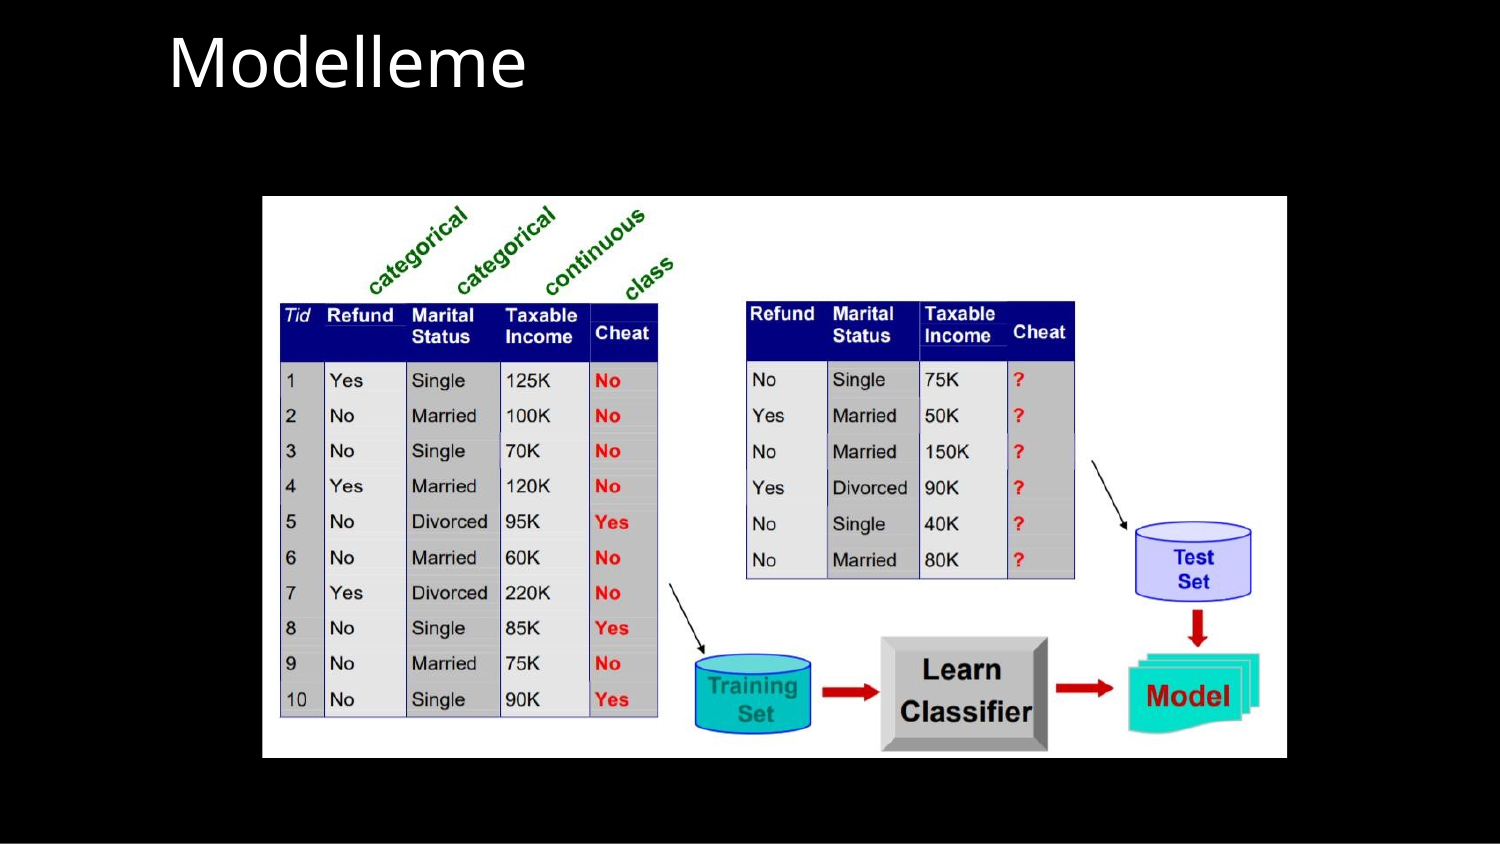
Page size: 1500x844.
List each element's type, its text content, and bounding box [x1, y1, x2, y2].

text_box [262, 196, 1288, 758]
title Modelleme [165, 16, 578, 160]
